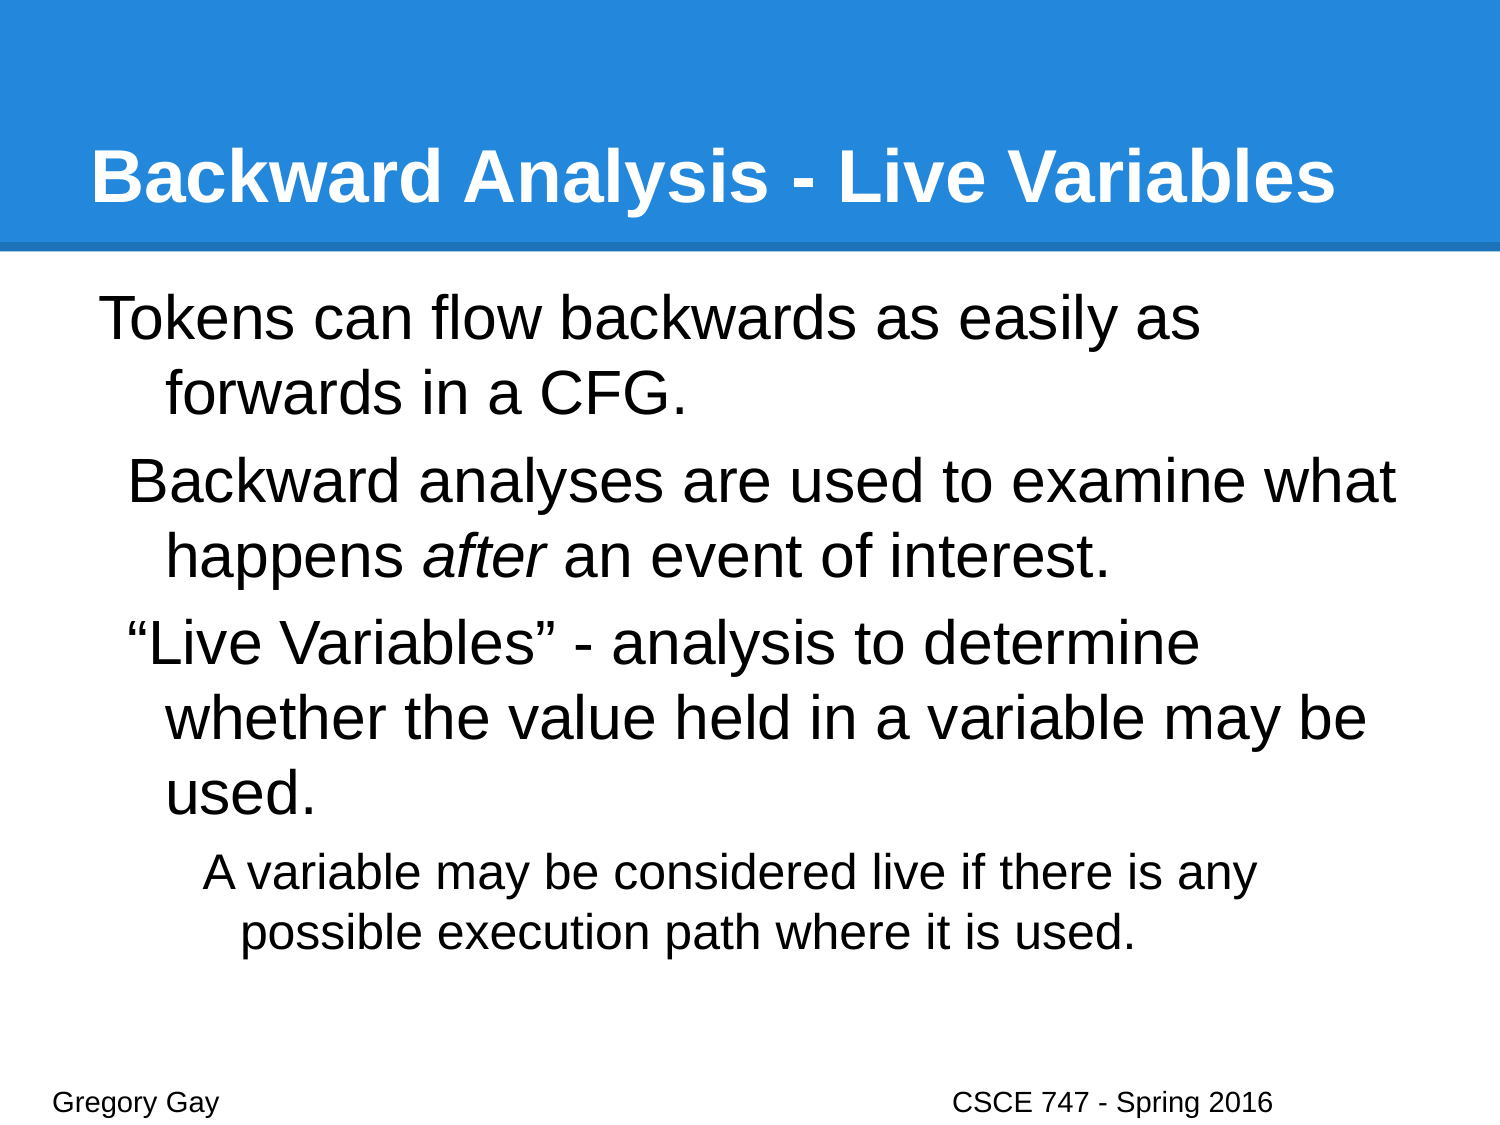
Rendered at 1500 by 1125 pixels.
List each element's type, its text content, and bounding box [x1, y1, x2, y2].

text_box Gregory Gay CSCE 747 - Spring 2016 32 [37, 1068, 1463, 1114]
list Tokens can flow backwards as easily as forwards in a CFG. Backward analyses are used to examine what happens after an event of interest. “Live Variables” - analysis to determine whether the value held in a variable may be used. A variable may be considered live if there is any possible execution path where it is used. [75, 262, 1425, 1068]
title Backward Analysis - Live Variables [75, 45, 1425, 233]
